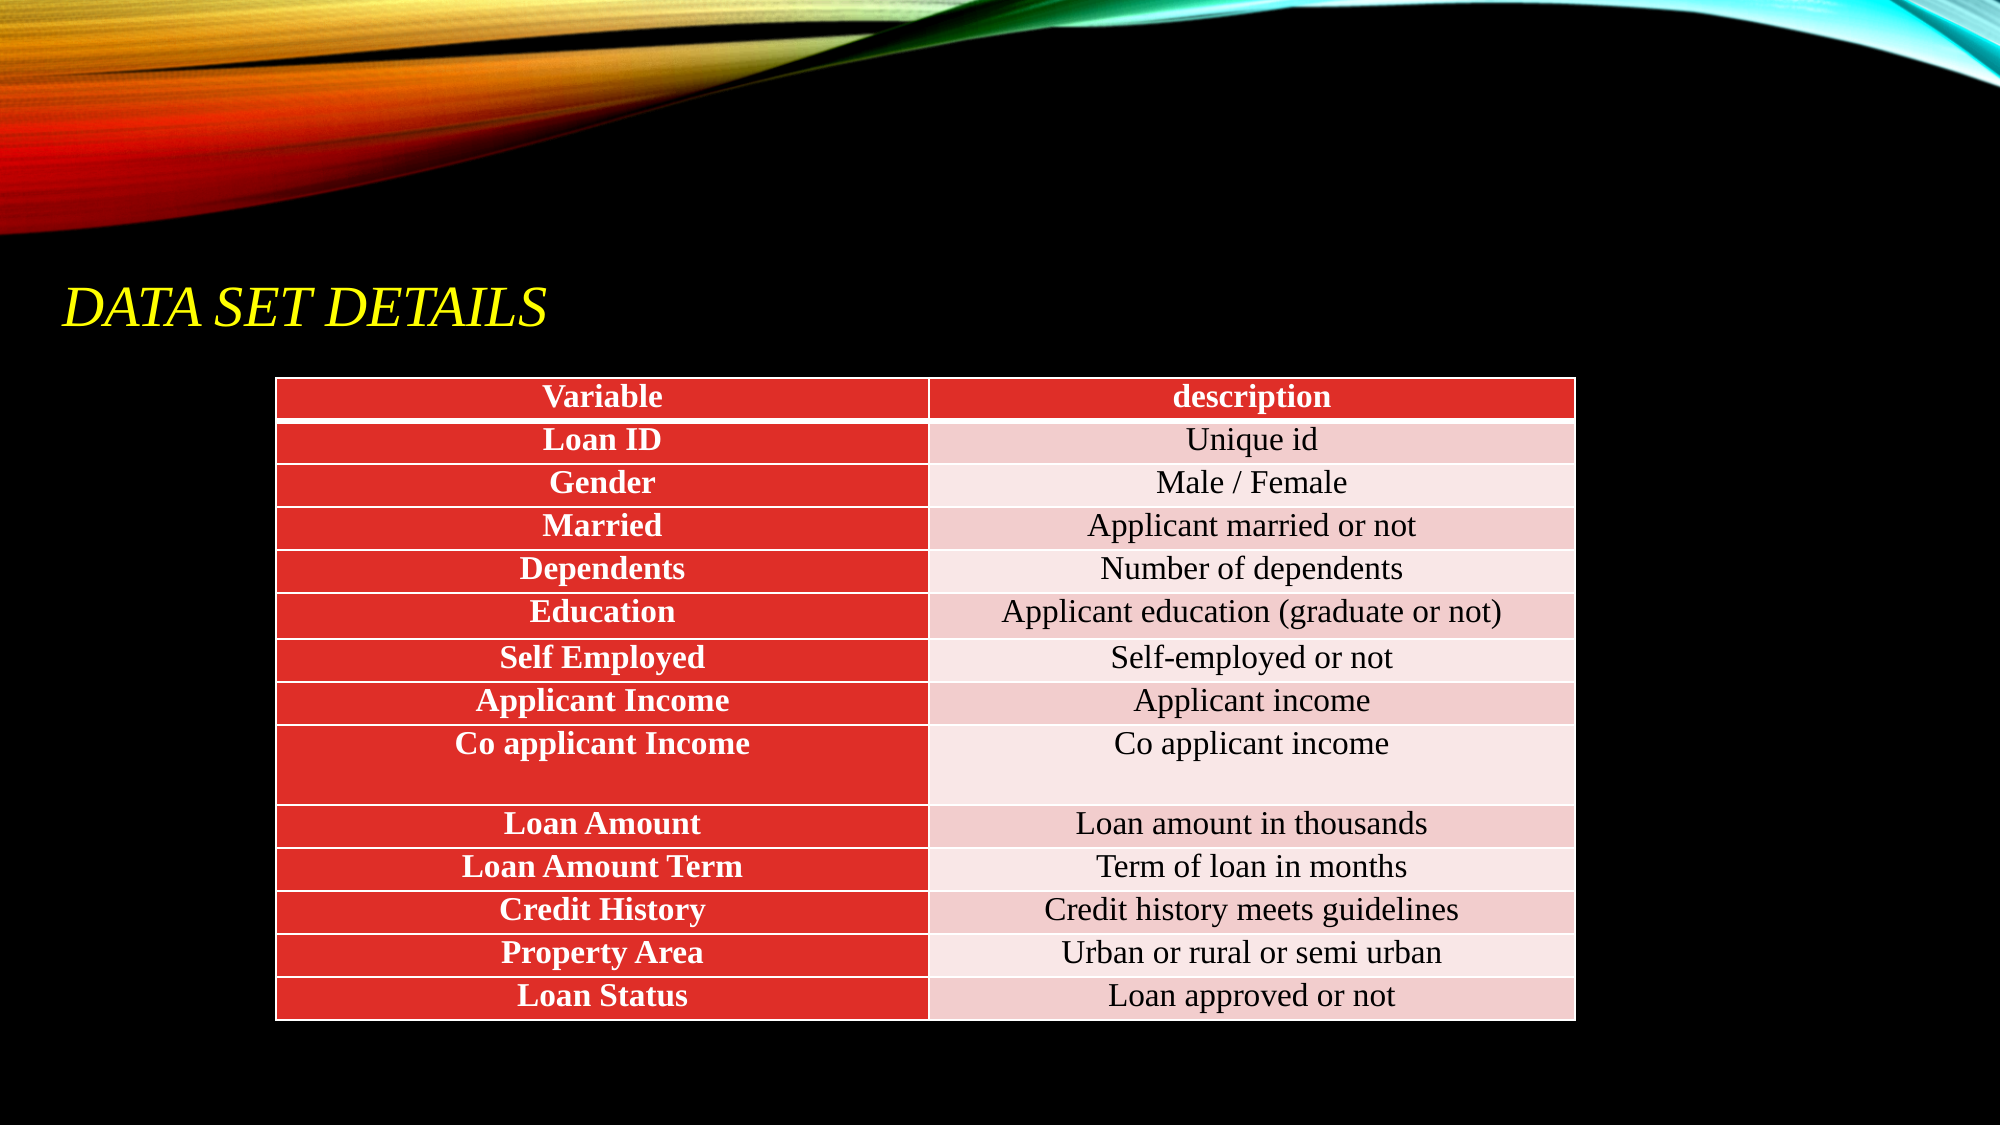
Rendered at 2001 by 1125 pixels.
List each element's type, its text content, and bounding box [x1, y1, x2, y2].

table_cell Applicant income [930, 683, 1574, 724]
table_cell Self-employed or not [930, 640, 1574, 681]
table_cell Loan Amount Term [277, 849, 928, 890]
table_cell Applicant Income [277, 683, 928, 724]
table_cell Unique id [930, 424, 1574, 463]
table_cell Number of dependents [930, 551, 1574, 592]
table_cell Loan ID [277, 424, 928, 463]
table_cell Applicant education (graduate or not) [930, 594, 1574, 638]
table_cell Urban or rural or semi urban [930, 935, 1574, 976]
text_box DATA SET DETAILS [47, 260, 600, 346]
table_cell Loan approved or not [930, 978, 1574, 1019]
table_cell Married [277, 508, 928, 549]
table_cell Applicant married or not [930, 508, 1574, 549]
table_cell Loan Amount [277, 806, 928, 847]
table_cell Co applicant income [930, 726, 1574, 804]
table_cell Loan amount in thousands [930, 806, 1574, 847]
table_cell Gender [277, 465, 928, 506]
picture [0, 0, 2000, 237]
table_cell Education [277, 594, 928, 638]
table_header Variable [277, 379, 928, 418]
table_header description [930, 379, 1574, 418]
table_cell Self Employed [277, 640, 928, 681]
table_cell Co applicant Income [277, 726, 928, 804]
table_cell Dependents [277, 551, 928, 592]
table_cell Property Area [277, 935, 928, 976]
table_cell Male / Female [930, 465, 1574, 506]
table_cell Credit history meets guidelines [930, 892, 1574, 933]
table_cell Credit History [277, 892, 928, 933]
table_cell Term of loan in months [930, 849, 1574, 890]
table_cell Loan Status [277, 978, 928, 1019]
